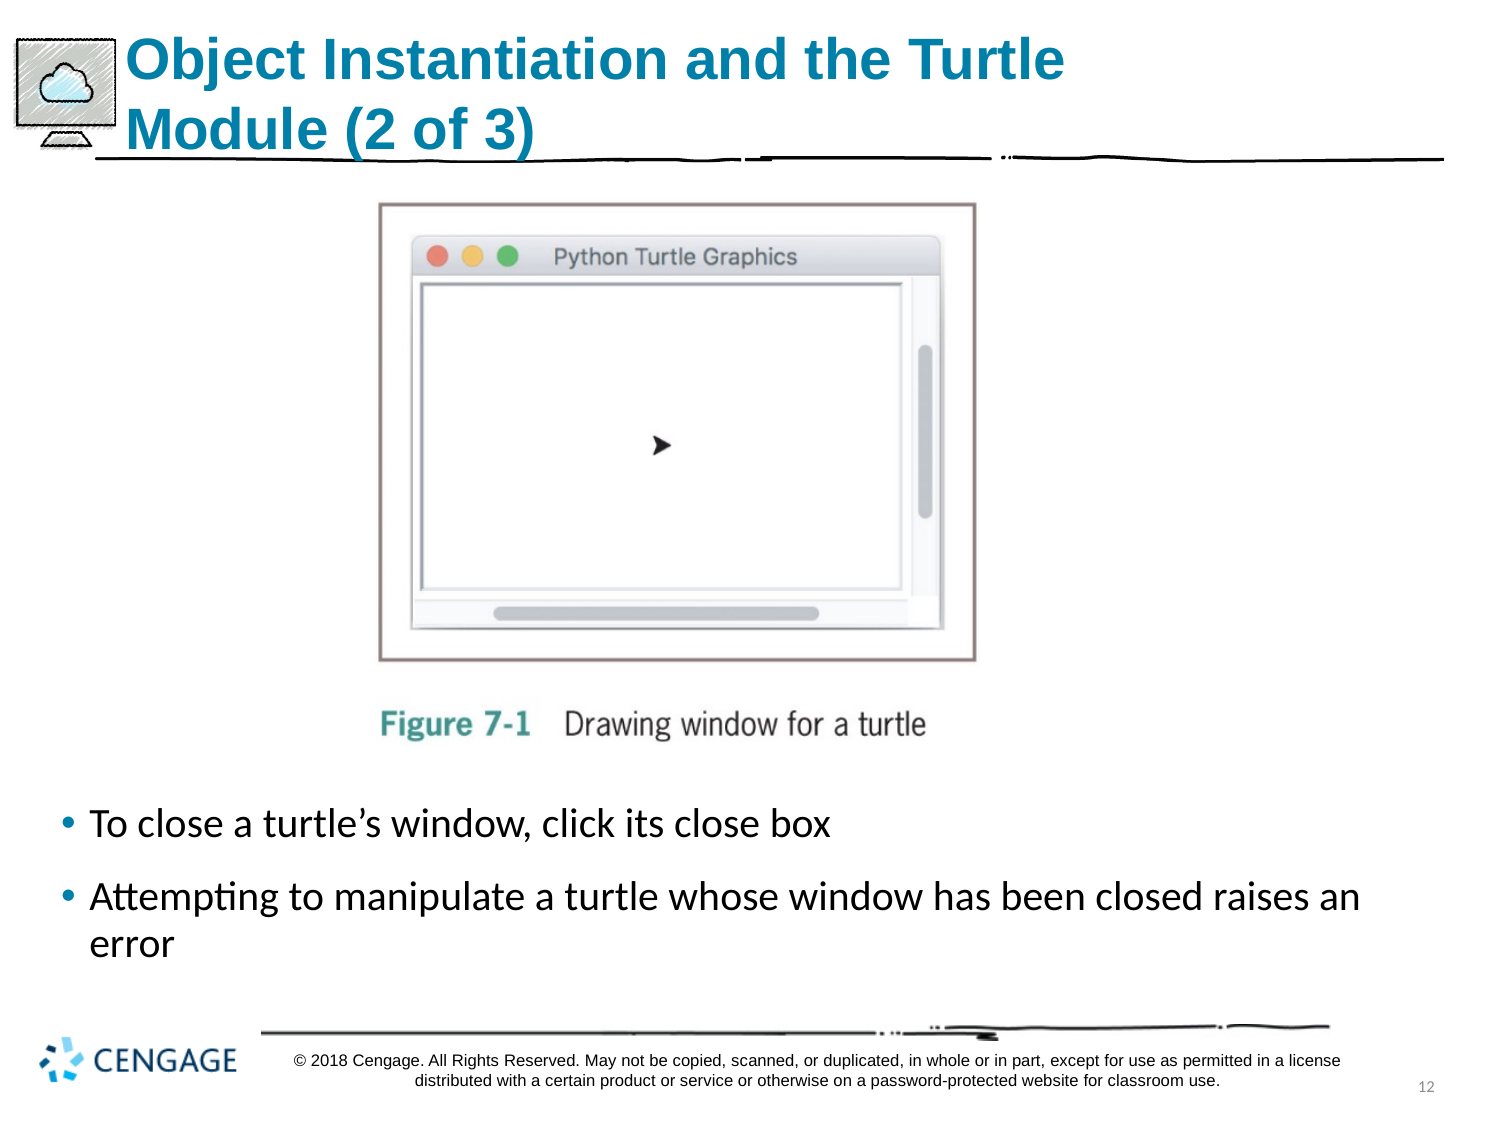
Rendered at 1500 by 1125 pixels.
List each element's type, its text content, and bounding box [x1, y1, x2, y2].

list To close a turtle’s window, click its close box Attempting to manipulate a turtle whose window has been closed raises an error [61, 800, 1442, 970]
title Object Instantiation and the Turtle Module (2 of 3) [125, 20, 1088, 162]
picture [374, 199, 980, 746]
picture [19, 1023, 249, 1095]
footer © 2018 Cengage. All Rights Reserved. May not be copied, scanned, or duplicated, in whole or in part, except for use as permitted in a license distributed with a certain product or service or otherwise on a password-protected website for classroom use. [262, 1050, 1375, 1091]
picture [95, 155, 1444, 163]
picture [13, 36, 117, 151]
picture [261, 1024, 1331, 1041]
